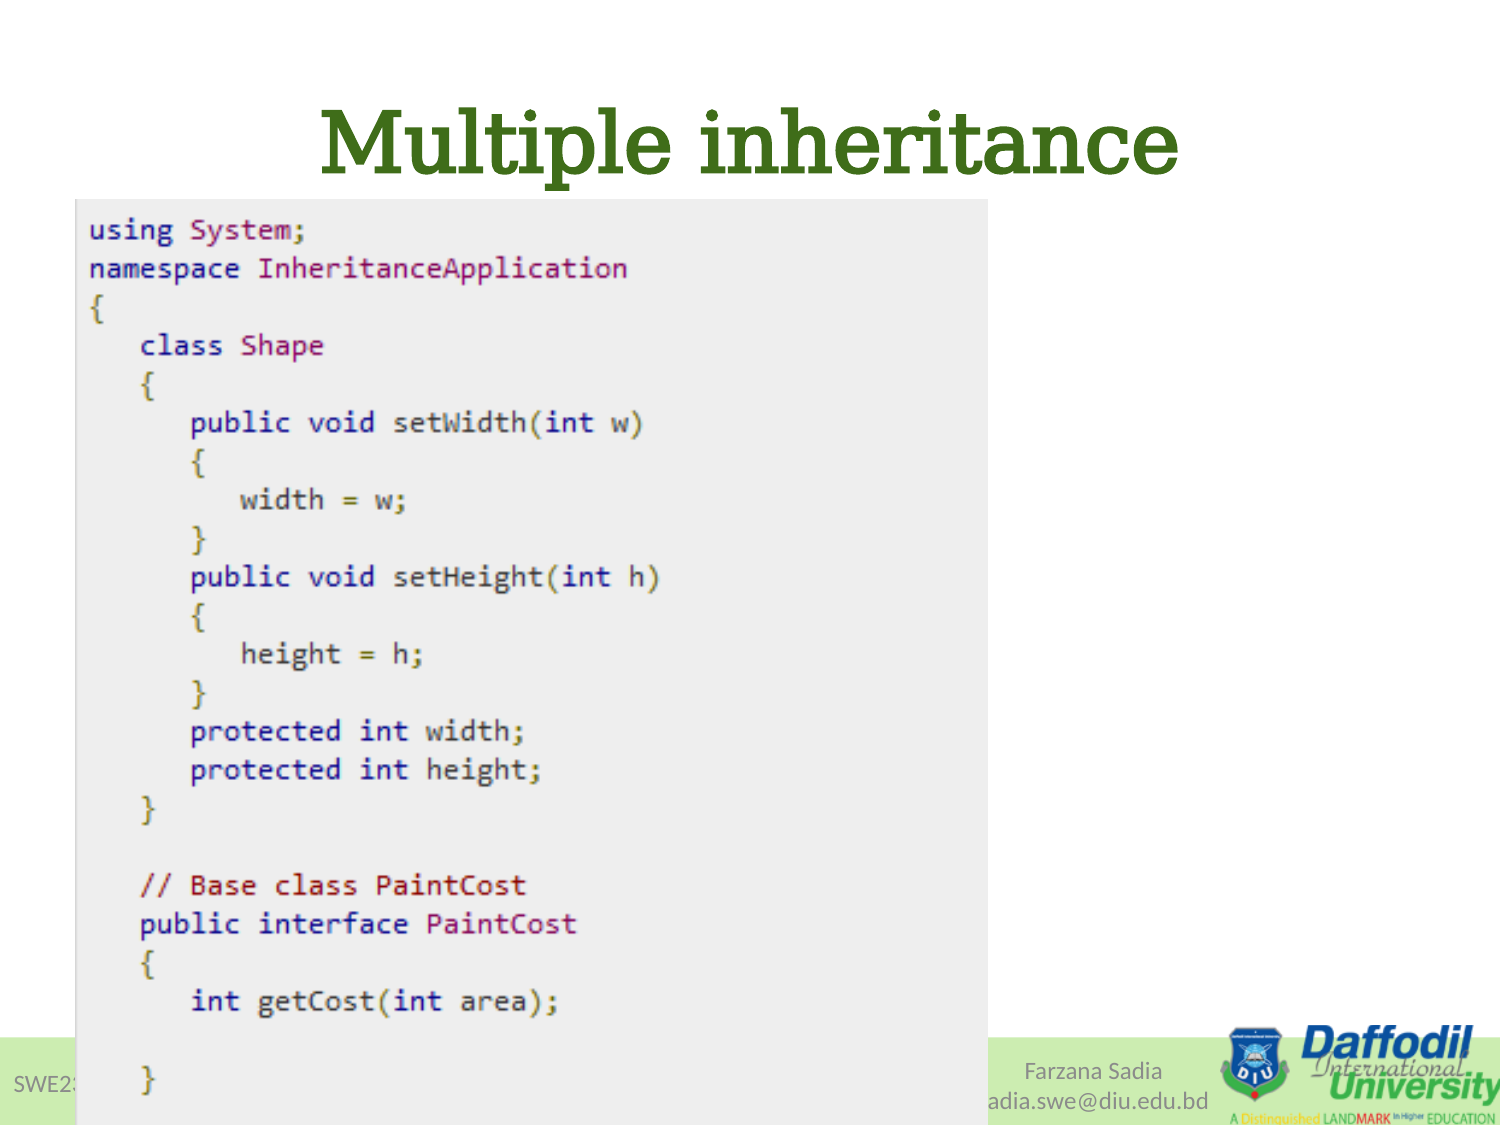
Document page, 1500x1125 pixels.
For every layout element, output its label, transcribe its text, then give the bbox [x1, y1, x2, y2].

picture [74, 199, 988, 1125]
picture [1220, 1025, 1500, 1125]
title Multiple inheritance [75, 45, 1425, 233]
